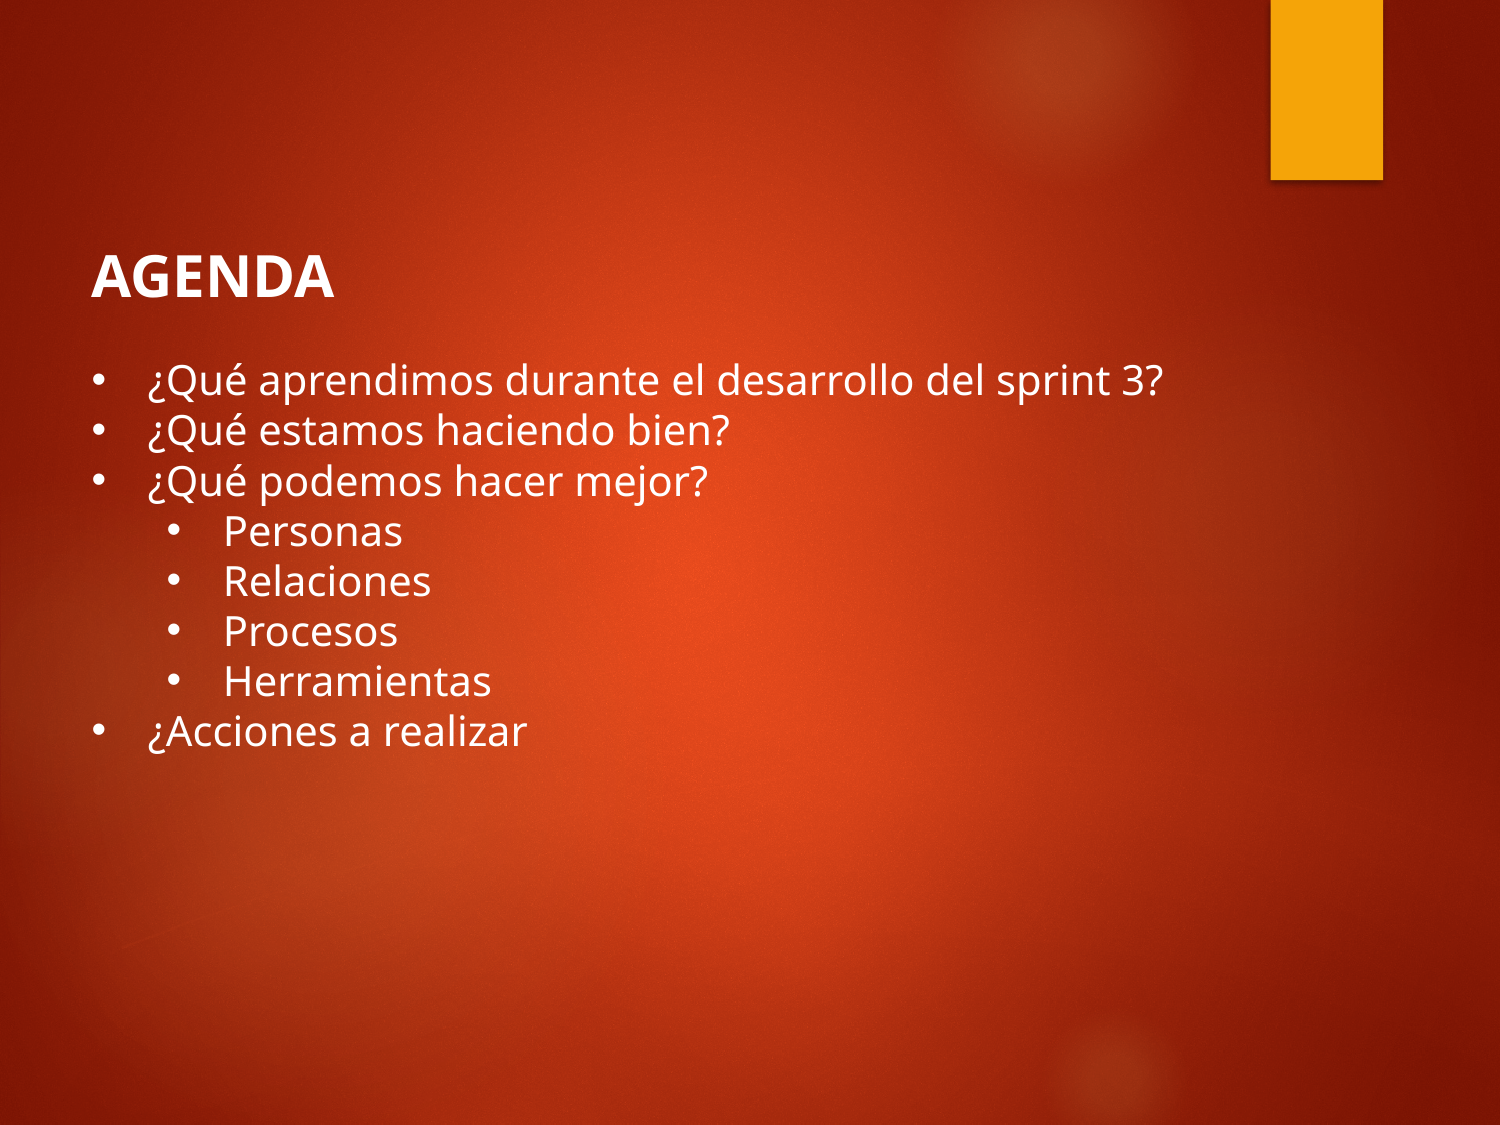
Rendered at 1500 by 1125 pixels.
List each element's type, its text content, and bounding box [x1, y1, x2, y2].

picture [0, 0, 1500, 1125]
text_box AGENDA ¿Qué aprendimos durante el desarrollo del sprint 3? ¿Qué estamos haciendo bien? ¿Qué podemos hacer mejor? Personas Relaciones Procesos Herramientas ¿Acciones a realizar [76, 231, 1293, 762]
